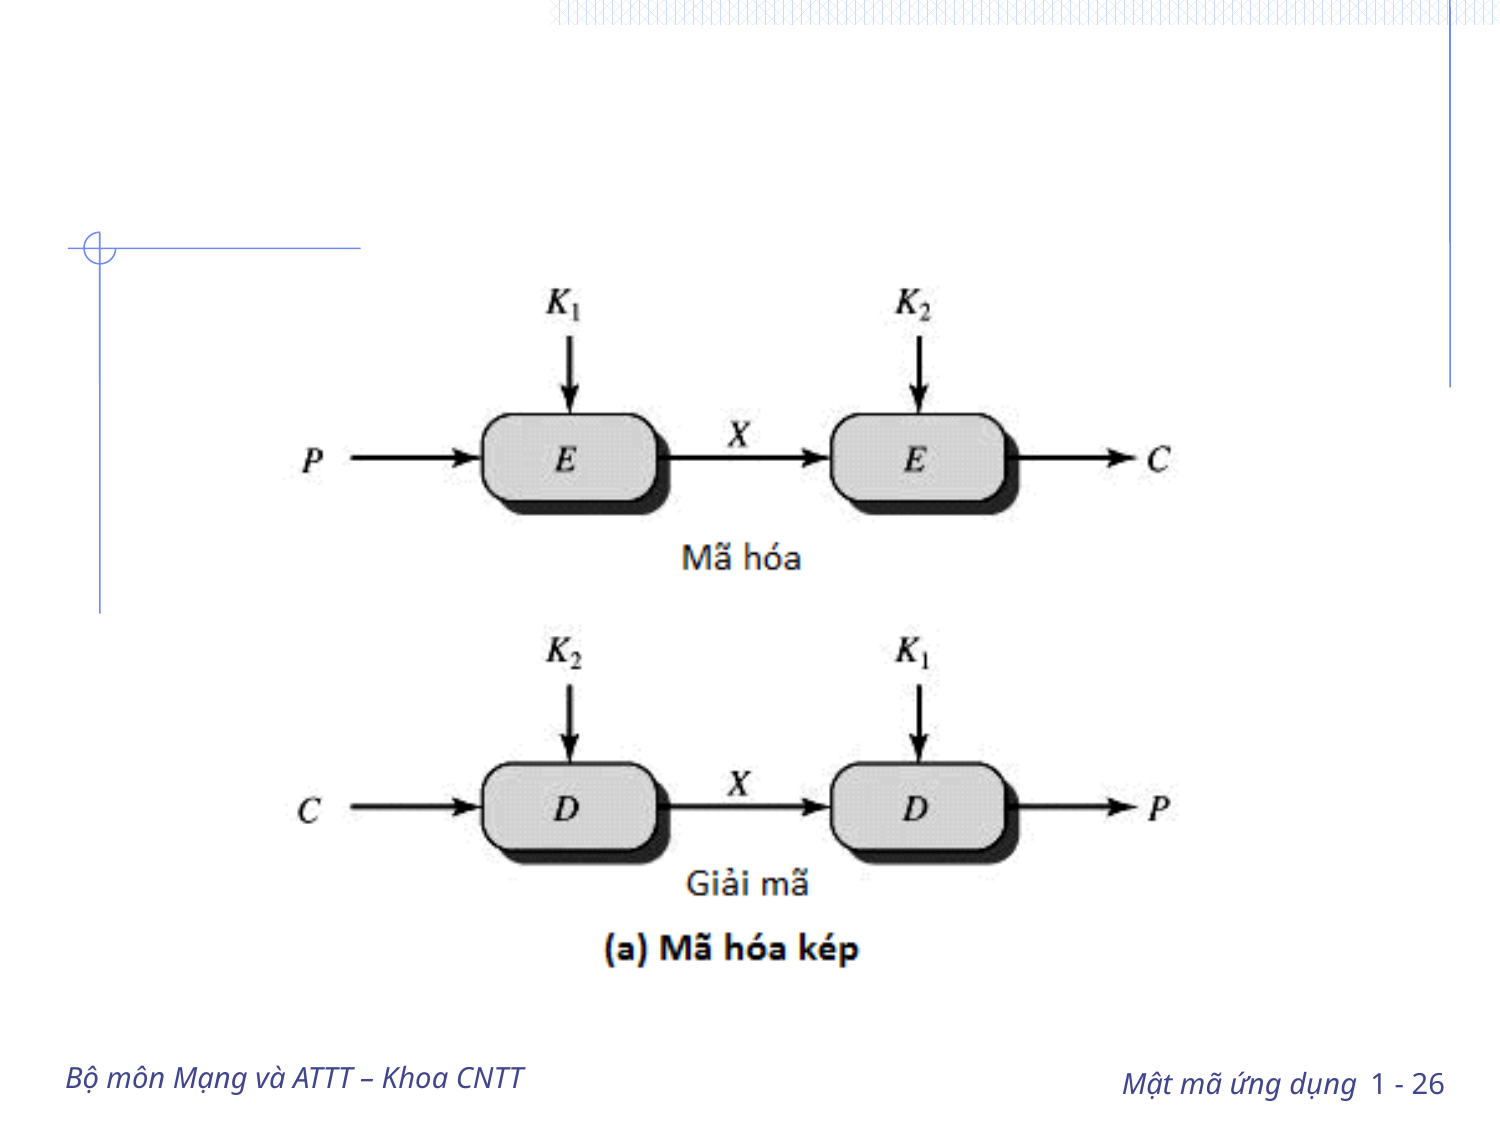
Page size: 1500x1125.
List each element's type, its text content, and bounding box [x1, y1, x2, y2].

picture [137, 276, 1376, 1008]
slide_number Bộ môn Mạng và ATTT – Khoa CNTT [50, 1027, 638, 1103]
